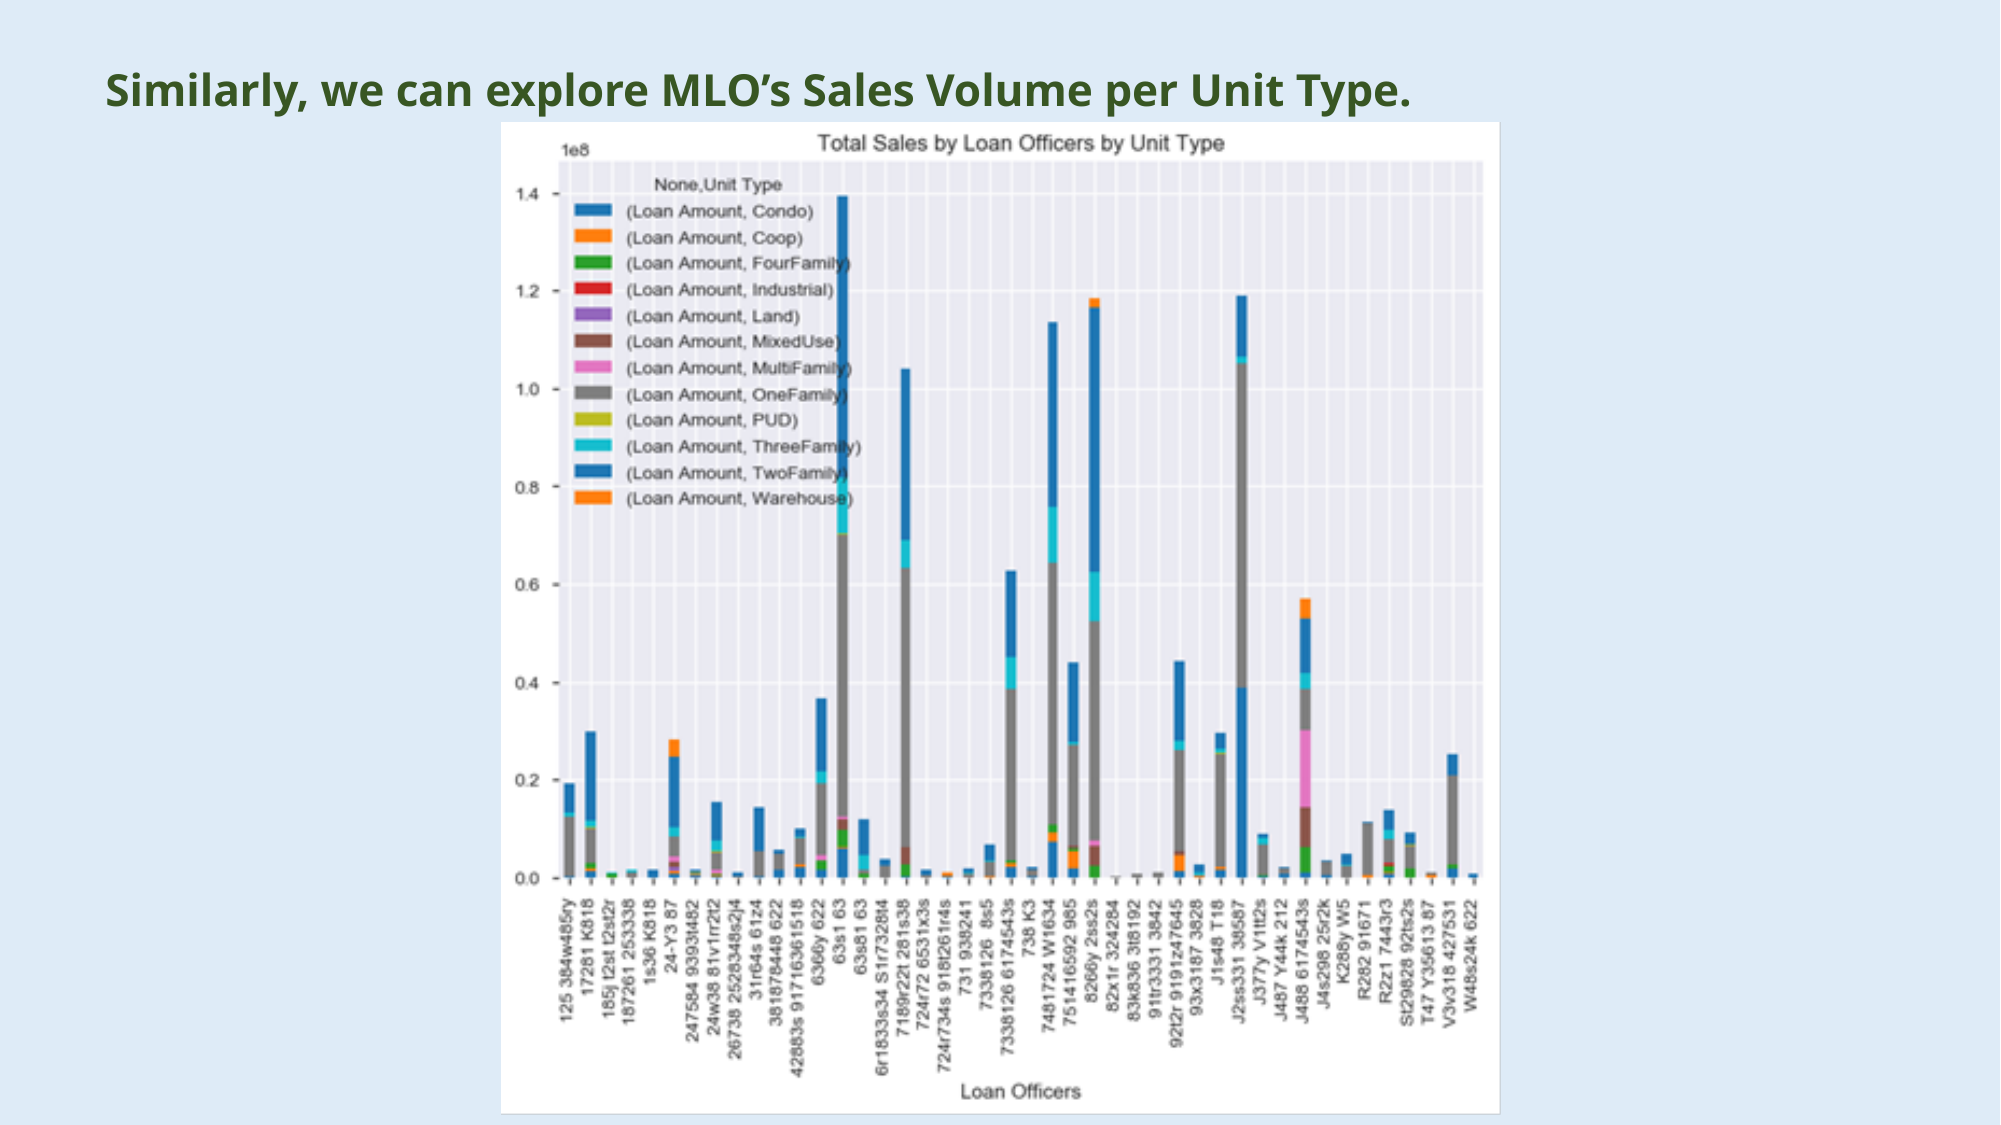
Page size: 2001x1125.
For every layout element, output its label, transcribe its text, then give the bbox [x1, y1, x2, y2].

title Similarly, we can explore MLO’s Sales Volume per Unit Type. [90, 59, 1929, 182]
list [501, 122, 1503, 1117]
